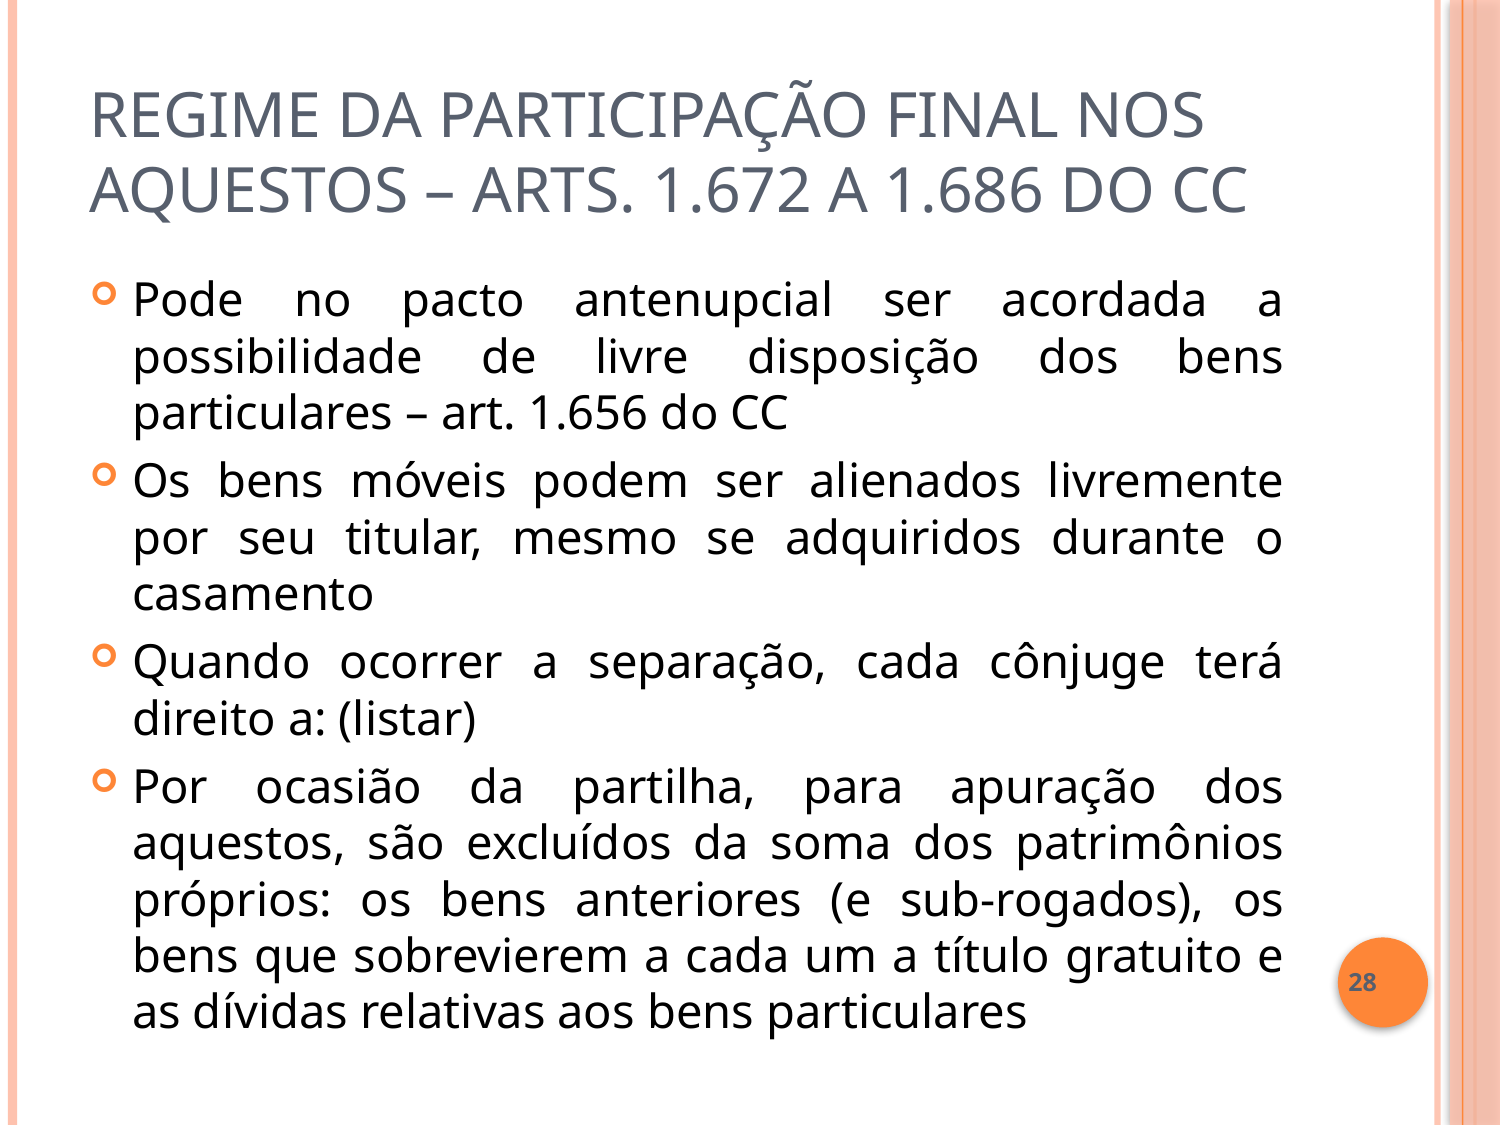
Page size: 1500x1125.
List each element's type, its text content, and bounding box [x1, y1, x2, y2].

title Regime da Participação Final nos Aquestos – arts. 1.672 a 1.686 do CC [75, 45, 1300, 233]
list Pode no pacto antenupcial ser acordada a possibilidade de livre disposição dos bens particulares – art. 1.656 do CC Os bens móveis podem ser alienados livremente por seu titular, mesmo se adquiridos durante o casamento Quando ocorrer a separação, cada cônjuge terá direito a: (listar) Por ocasião da partilha, para apuração dos aquestos, são excluídos da soma dos patrimônios próprios: os bens anteriores (e sub-rogados), os bens que sobrevierem a cada um a título gratuito e as dívidas relativas aos bens particulares [75, 262, 1300, 1062]
slide_number 28 [1333, 940, 1434, 1027]
